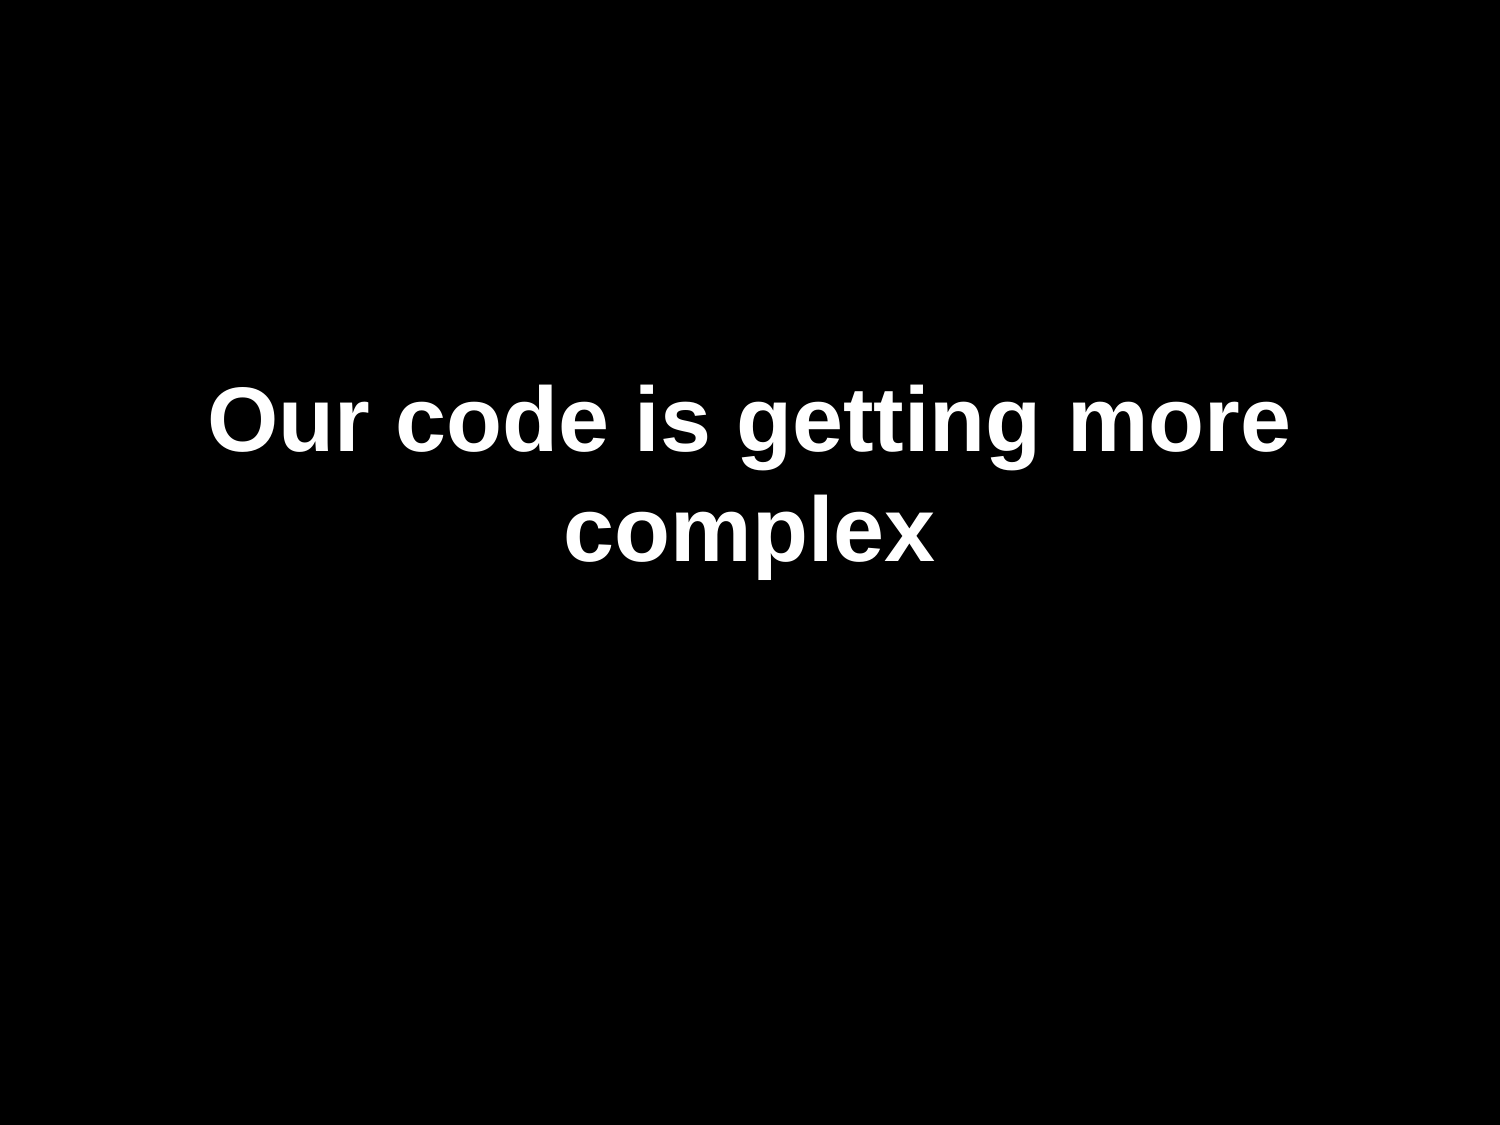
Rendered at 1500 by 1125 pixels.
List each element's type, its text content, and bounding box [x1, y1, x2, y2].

title Our code is getting more complex [112, 349, 1388, 591]
